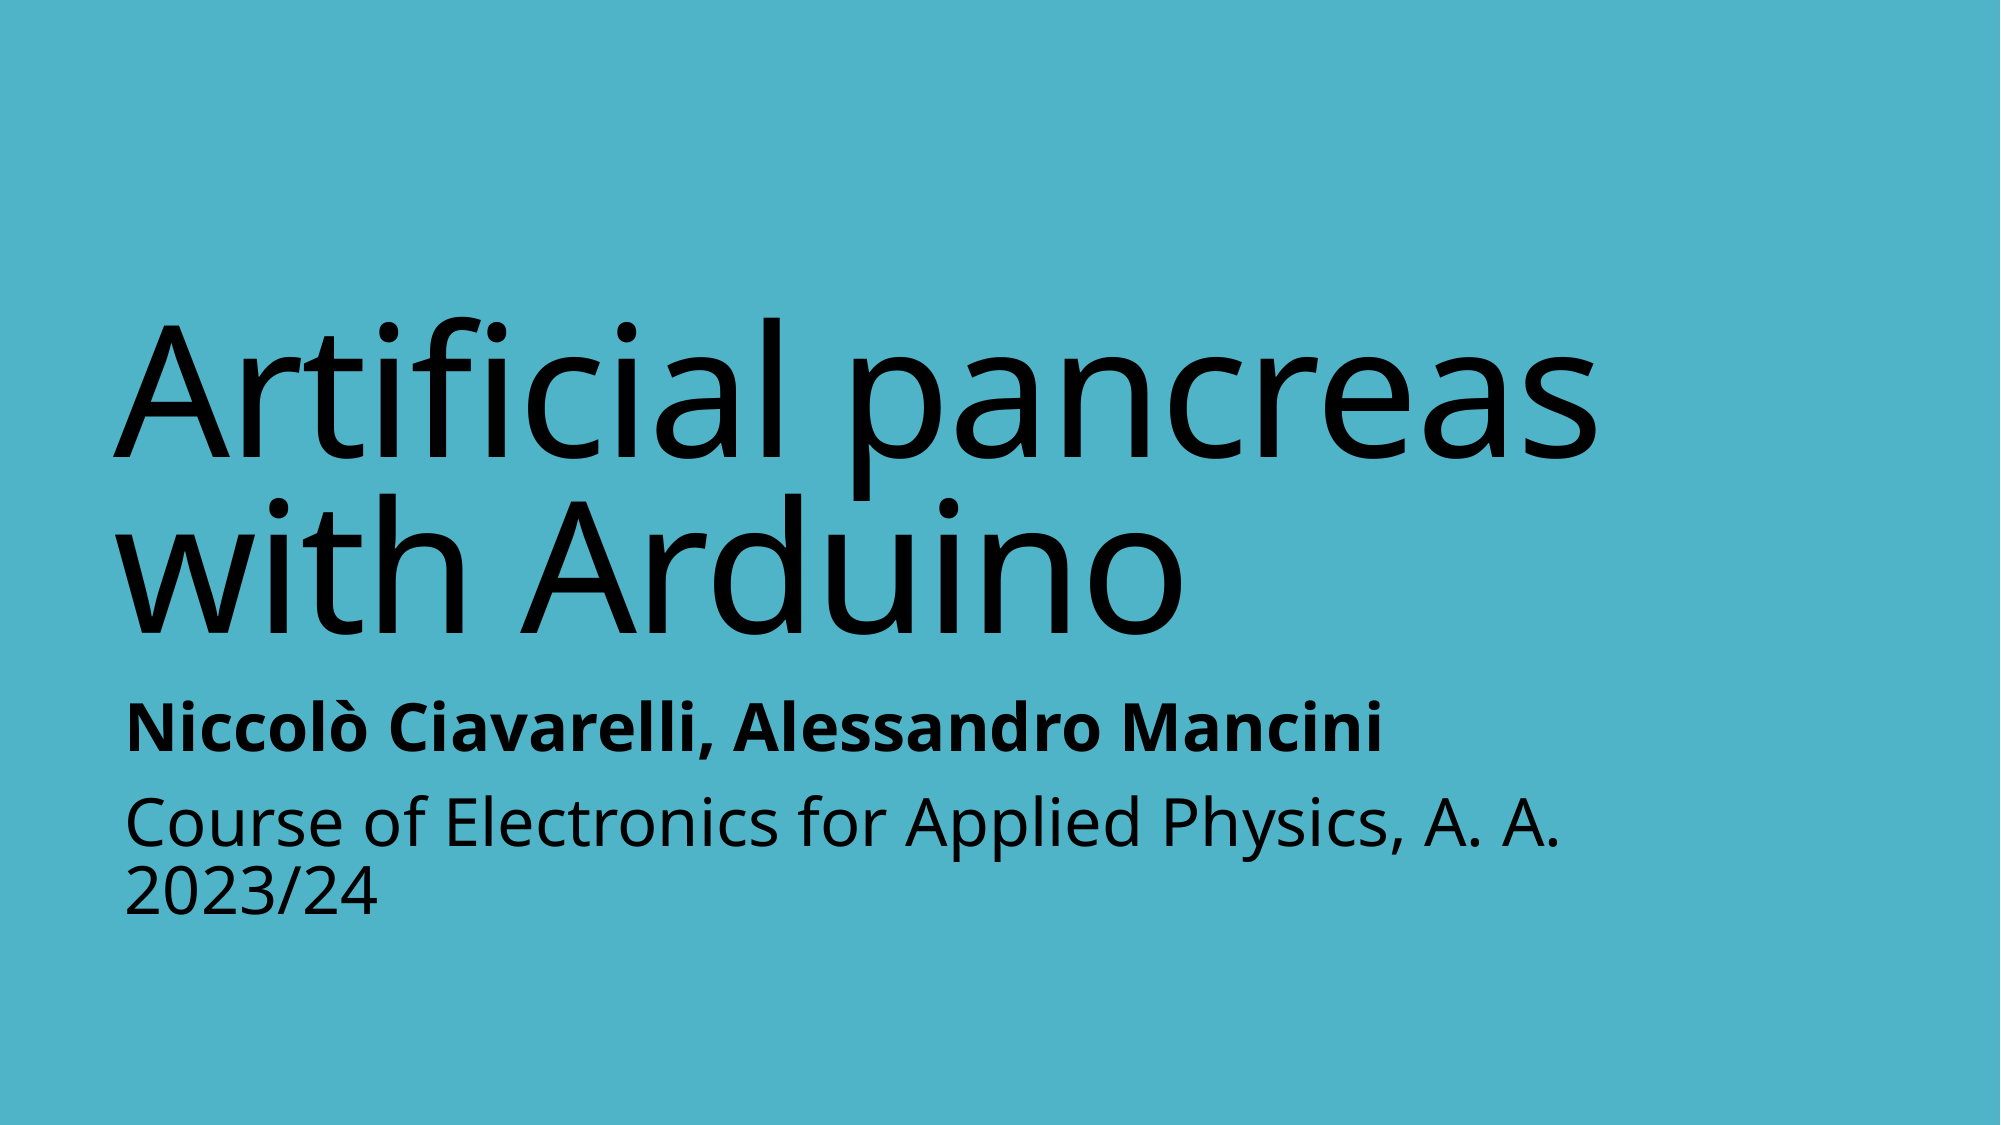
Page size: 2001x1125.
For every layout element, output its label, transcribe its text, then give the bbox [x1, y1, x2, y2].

subtitle Niccolò Ciavarelli, Alessandro Mancini Course of Electronics for Applied Physics, A. A. 2023/24 [109, 690, 1624, 961]
title Artificial pancreas with Arduino [98, 126, 1868, 677]
